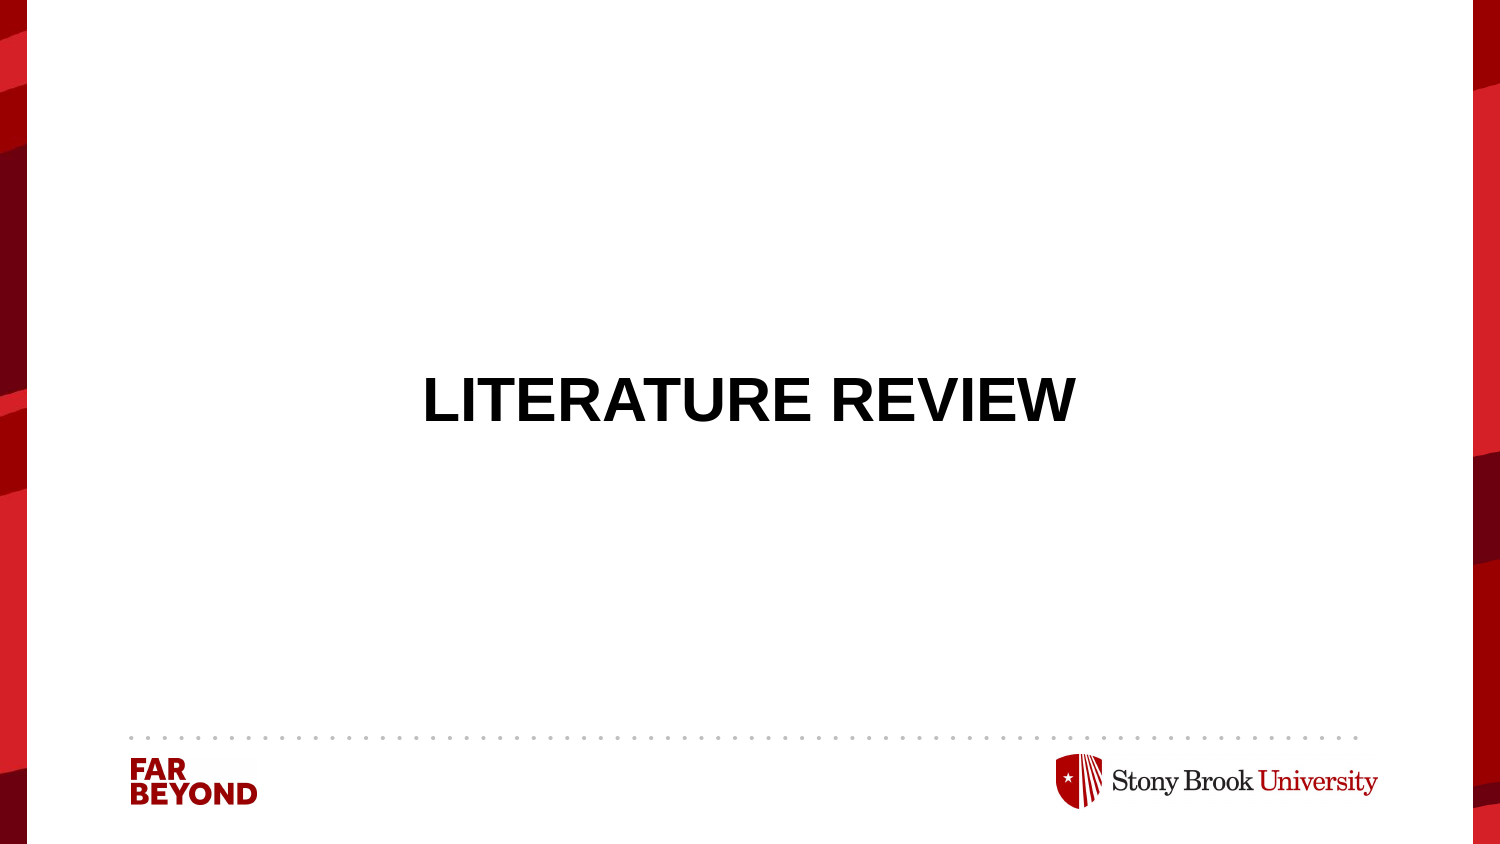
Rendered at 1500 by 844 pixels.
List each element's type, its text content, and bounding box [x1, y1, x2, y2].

picture [0, 0, 27, 844]
picture [1056, 754, 1378, 809]
title LITERATURE REVIEW [131, 340, 1369, 471]
picture [131, 758, 257, 805]
picture [1473, 0, 1500, 844]
